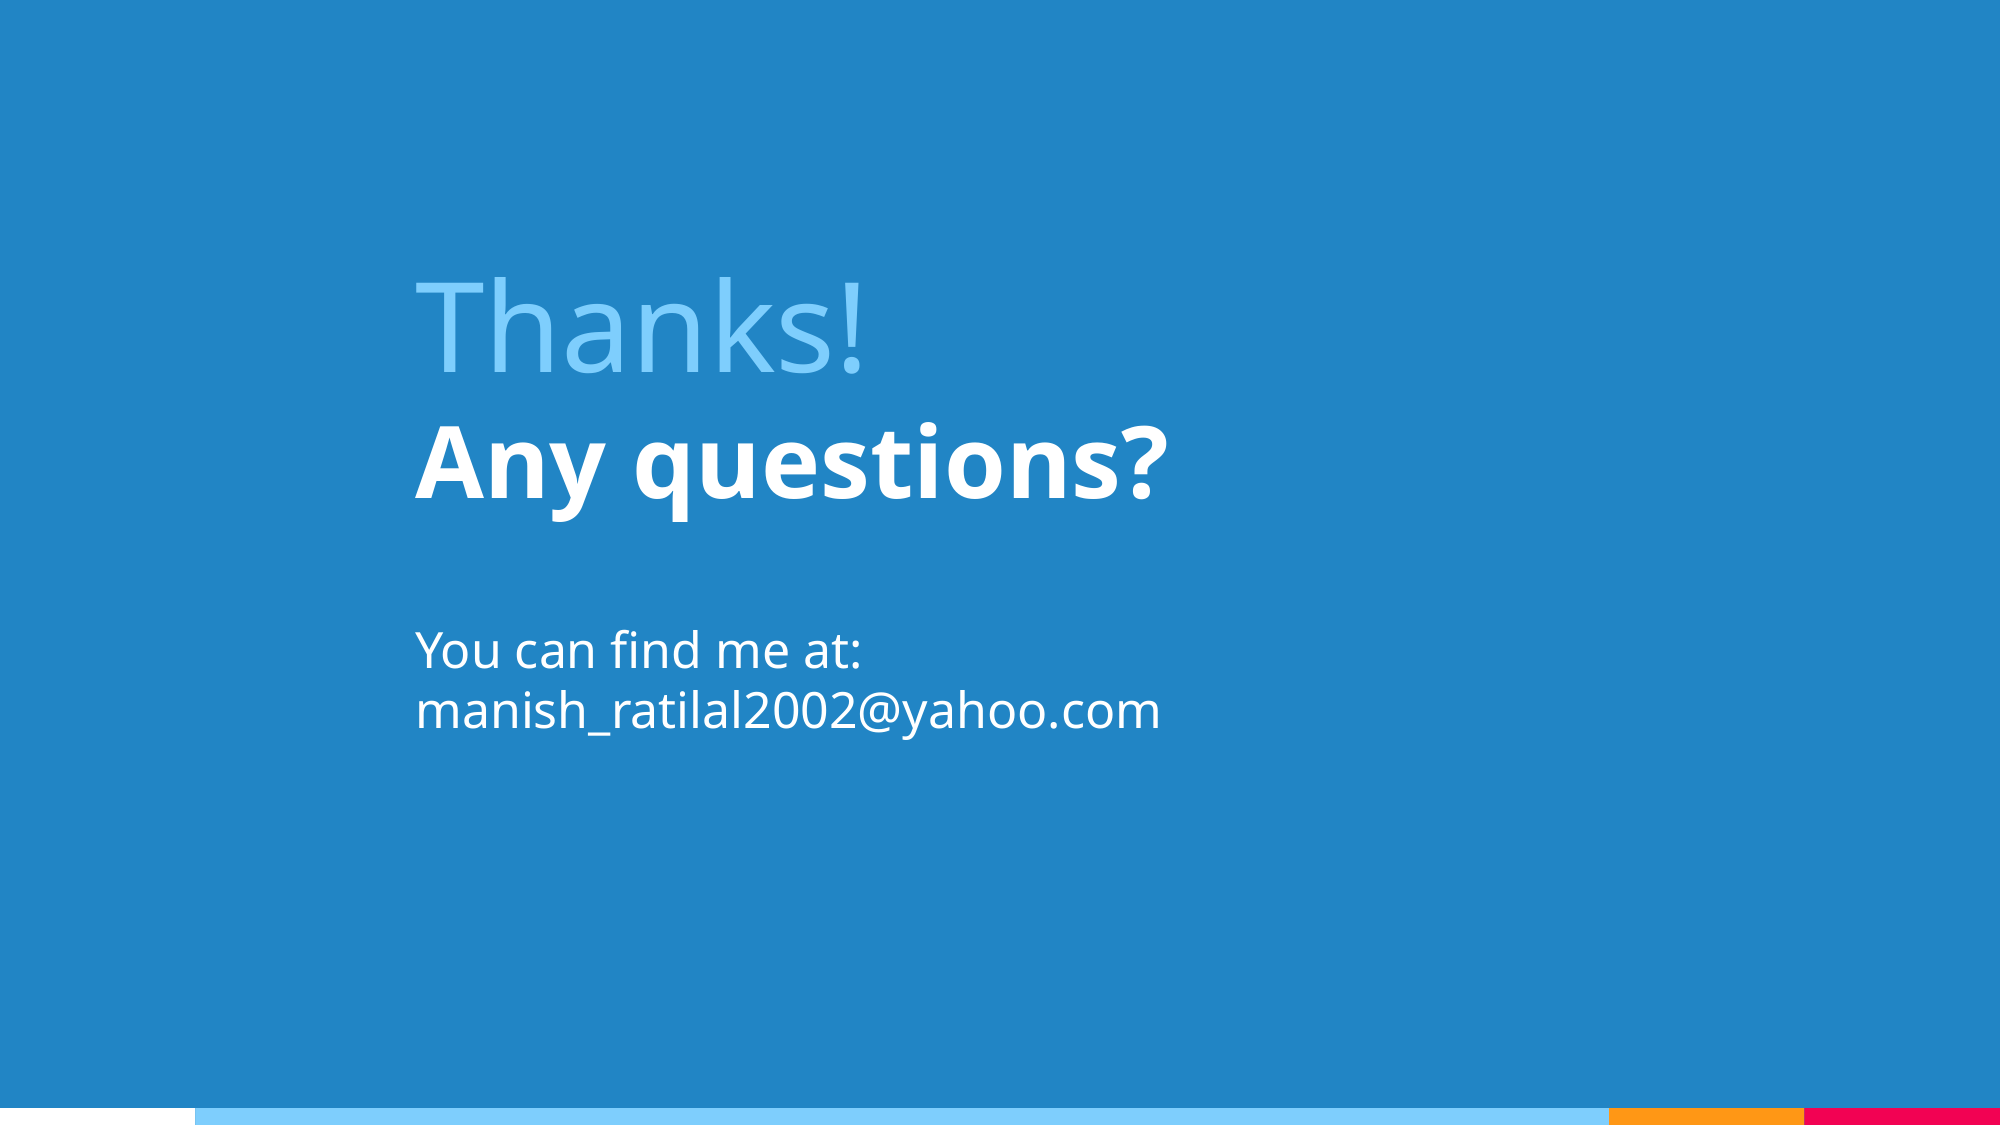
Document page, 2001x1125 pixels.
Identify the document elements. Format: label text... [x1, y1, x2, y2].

list You can find me at: manish_ratilal2002@yahoo.com [400, 603, 1313, 788]
subtitle Any questions? [400, 383, 1313, 556]
title Thanks! [400, 158, 1313, 383]
